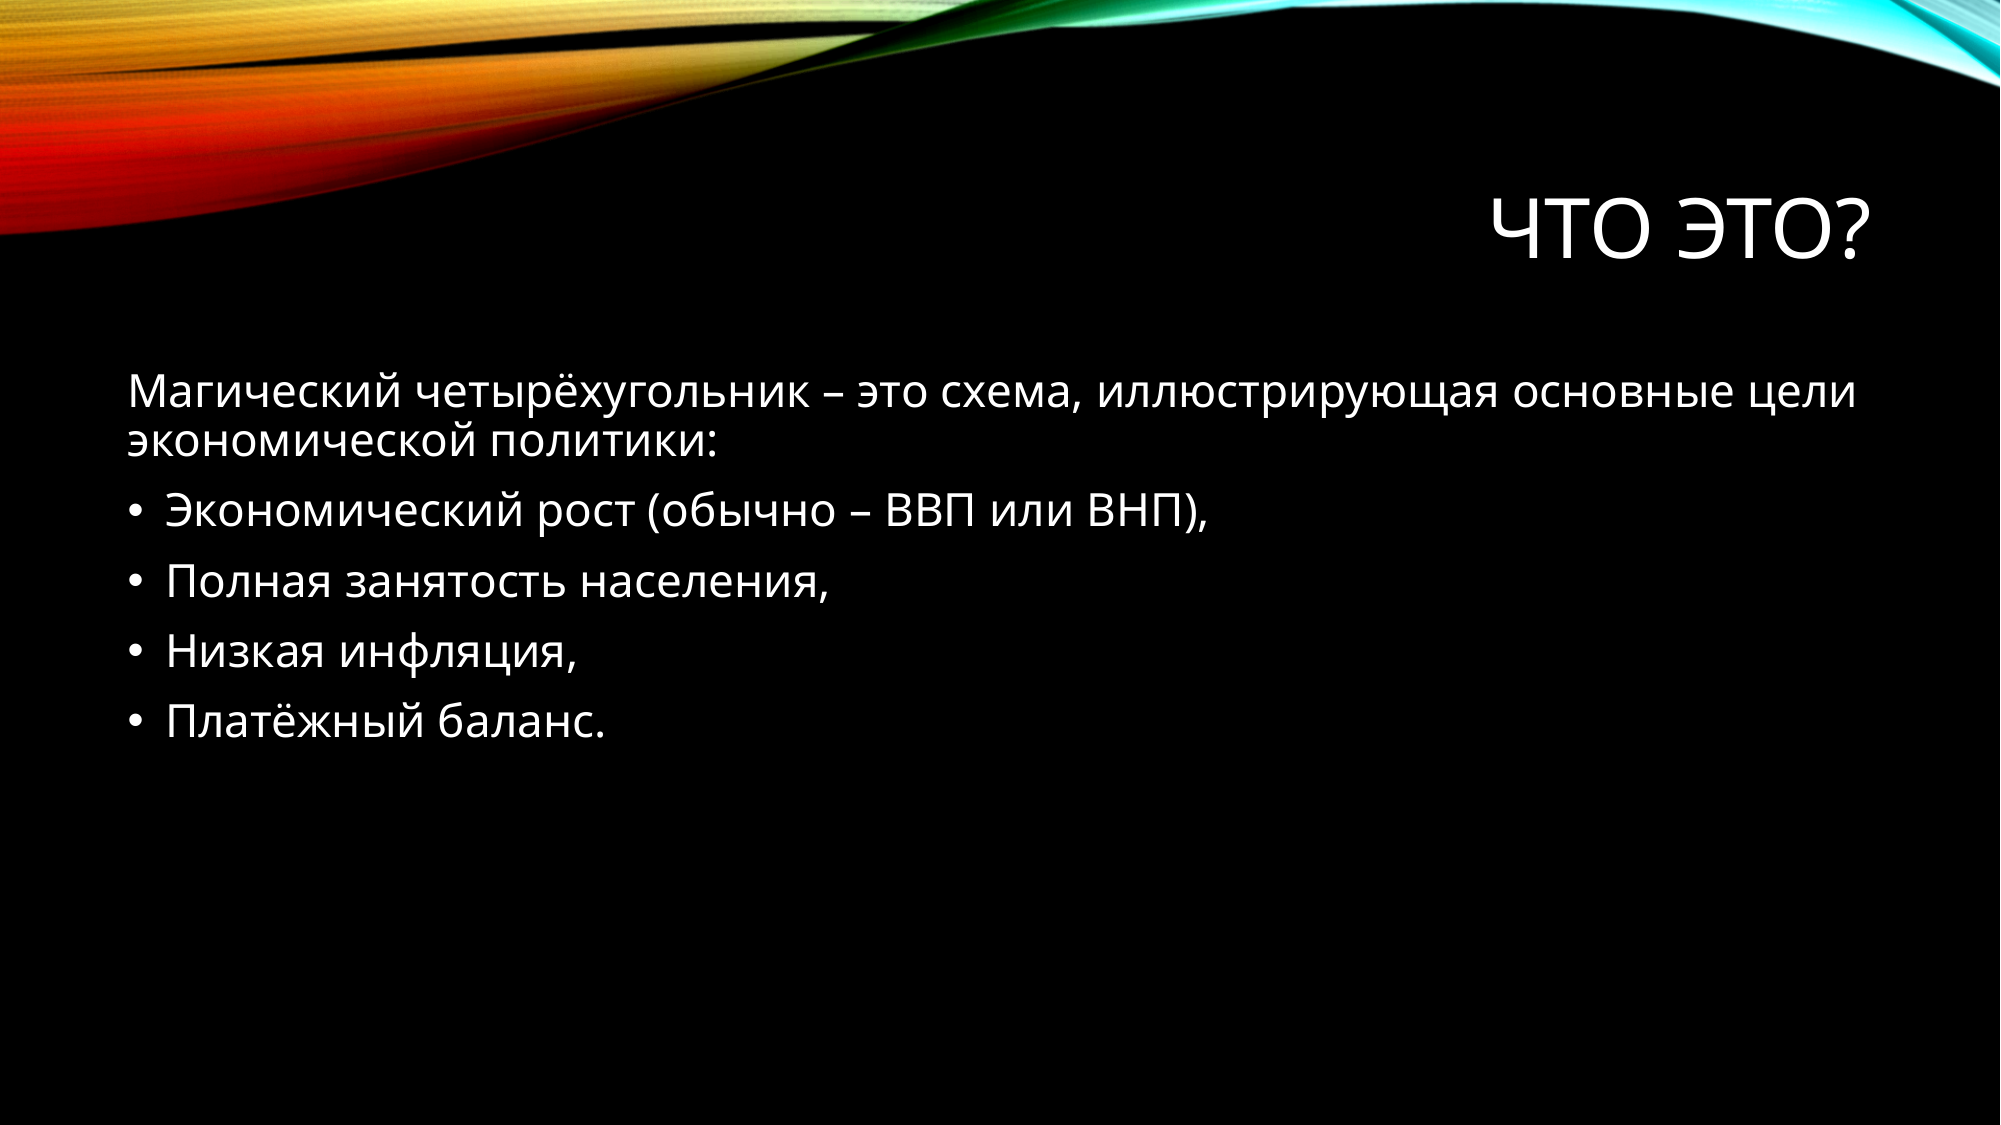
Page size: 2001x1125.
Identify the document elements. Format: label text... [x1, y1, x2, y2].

title Что это? [474, 125, 1888, 338]
picture [0, 0, 2000, 237]
list Магический четырёхугольник – это схема, иллюстрирующая основные цели экономической политики: Экономический рост (обычно – ВВП или ВНП), Полная занятость населения, Низкая инфляция, Платёжный баланс. [112, 360, 1888, 1021]
